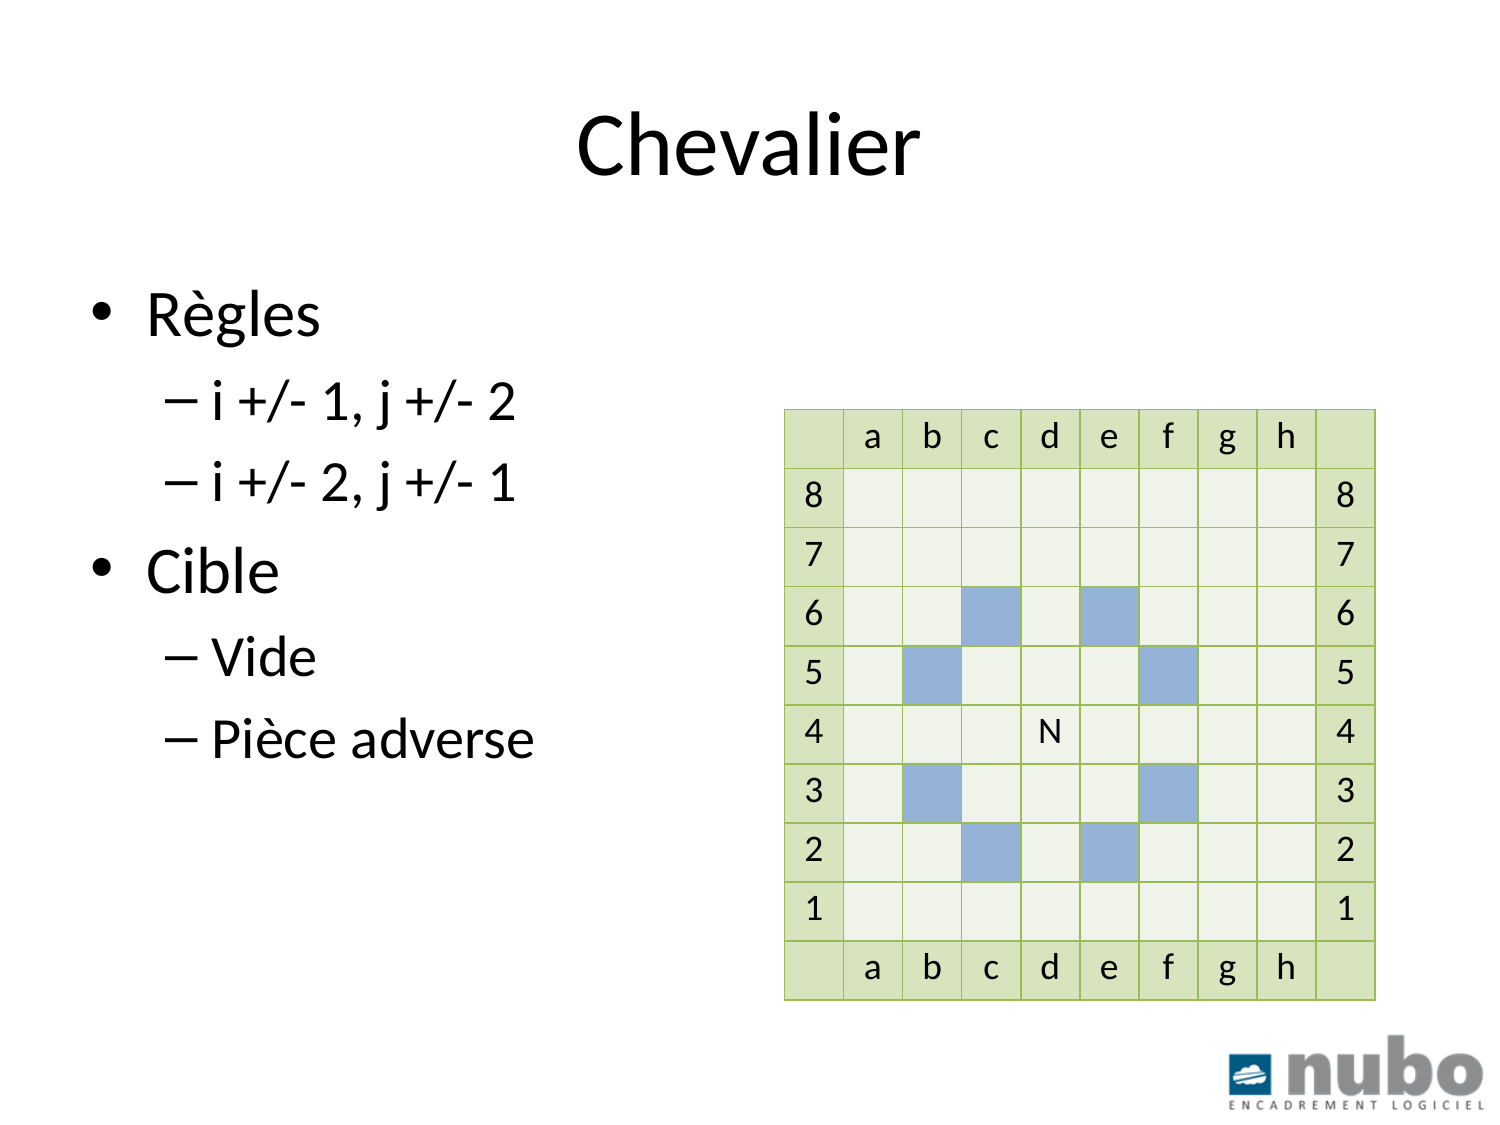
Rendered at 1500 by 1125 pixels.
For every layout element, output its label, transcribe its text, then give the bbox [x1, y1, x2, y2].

list Règles i +/- 1, j +/- 2 i +/- 2, j +/- 1 Cible Vide Pièce adverse [75, 262, 1425, 1005]
title Chevalier [75, 45, 1425, 233]
picture [1226, 1032, 1488, 1113]
